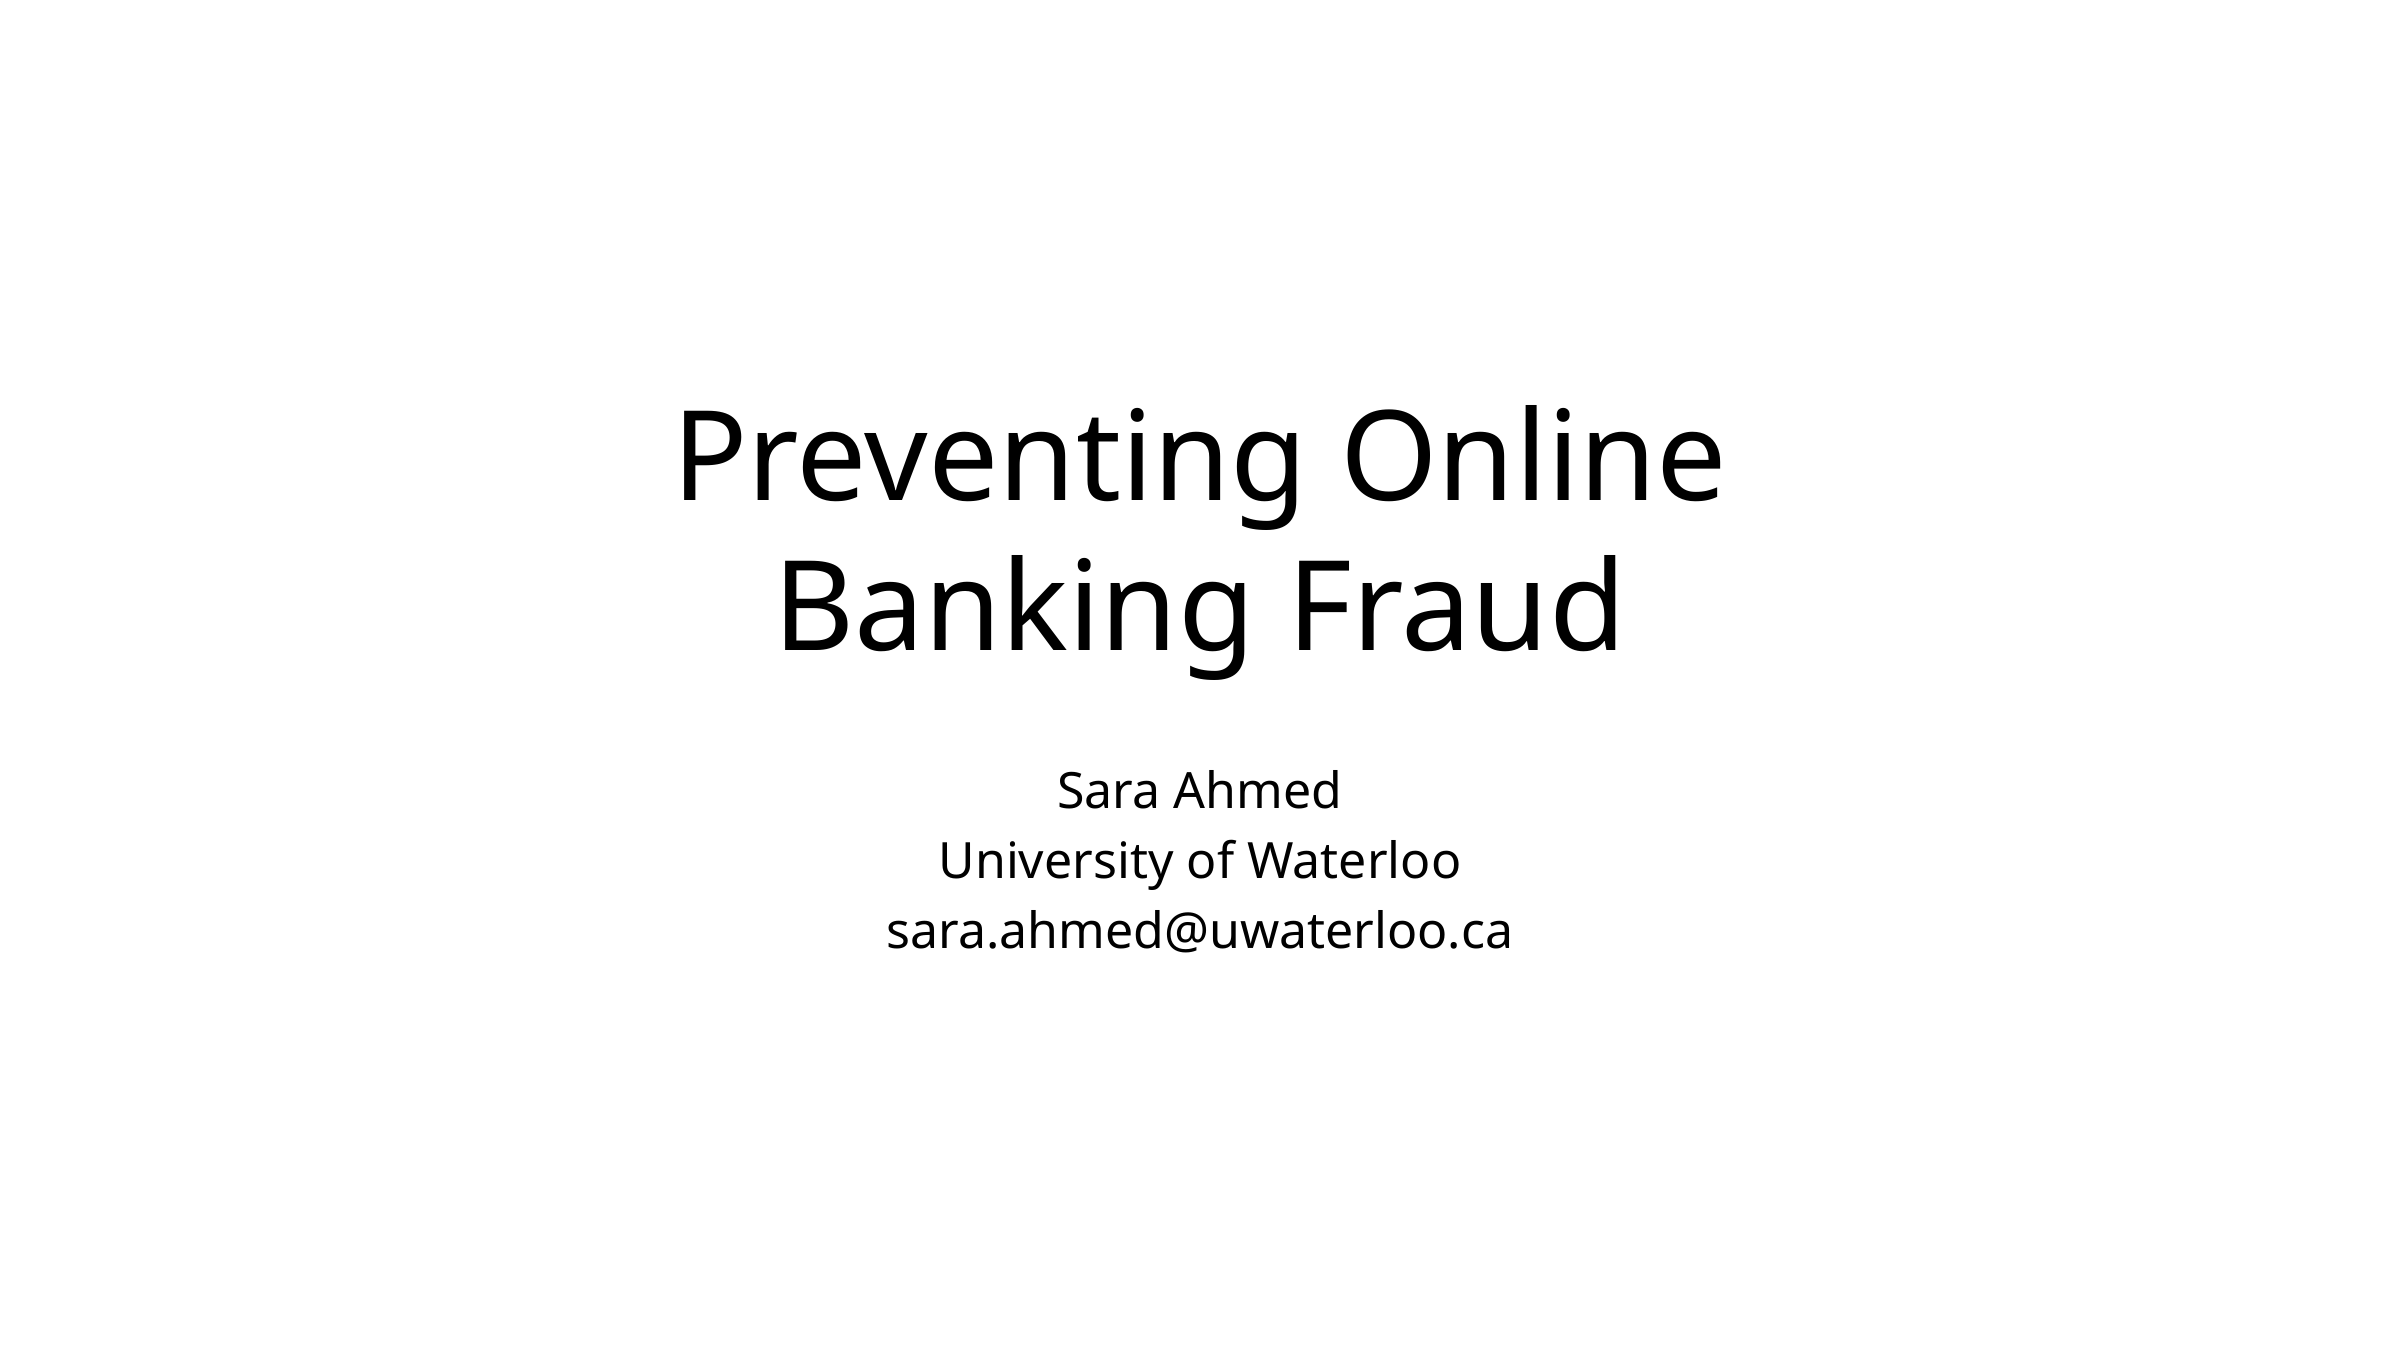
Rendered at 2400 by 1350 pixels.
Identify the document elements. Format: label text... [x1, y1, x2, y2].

title Preventing Online Banking Fraud [450, 329, 1950, 721]
subtitle Sara Ahmed University of Waterloo sara.ahmed@uwaterloo.ca [450, 750, 1950, 1023]
